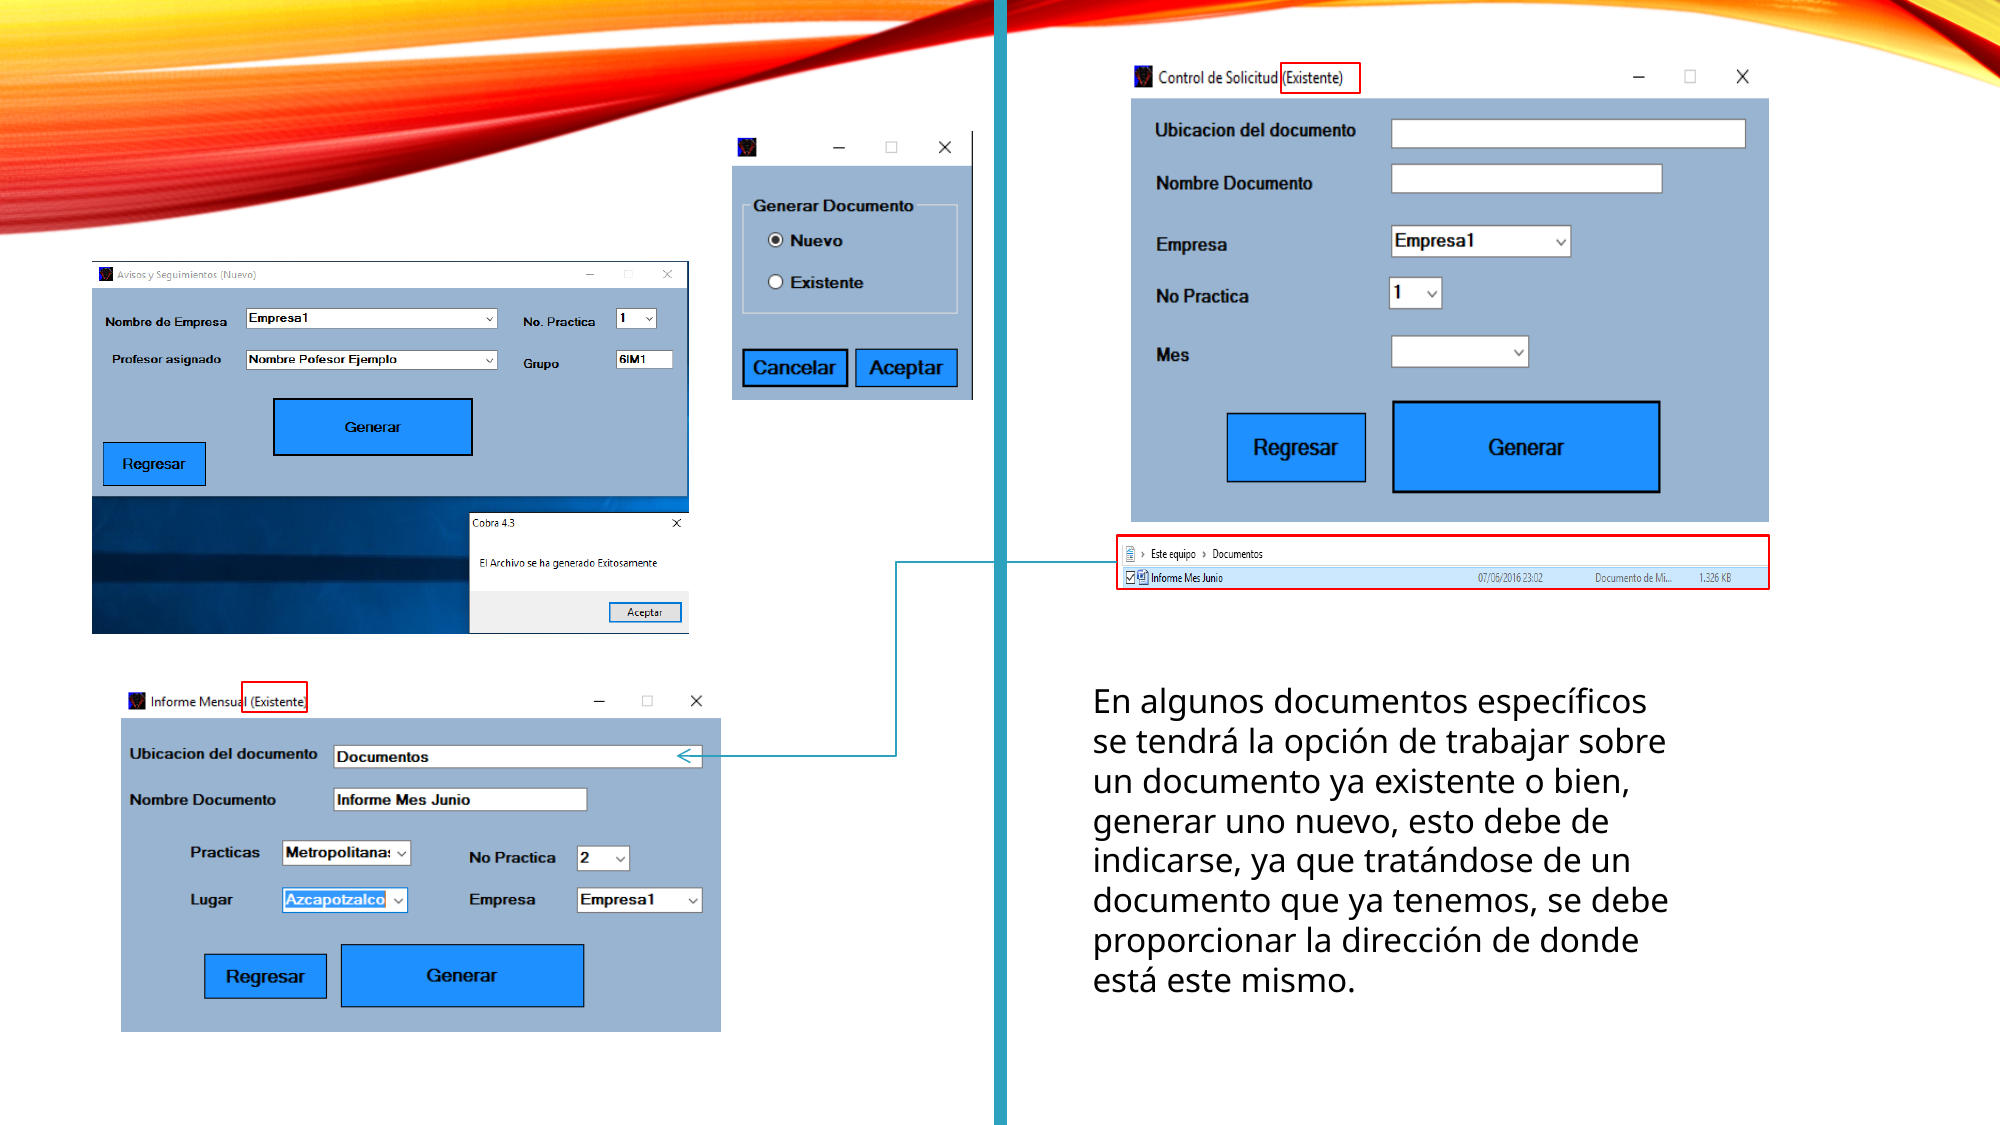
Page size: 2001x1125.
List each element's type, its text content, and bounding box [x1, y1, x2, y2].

picture [1007, 0, 2000, 522]
picture [120, 687, 721, 1032]
text_box [241, 681, 308, 687]
text_box En algunos documentos específicos se tendrá la opción de trabajar sobre un documento ya existente o bien, generar uno nuevo, esto debe de indicarse, ya que tratándose de un documento que ya tenemos, se debe proporcionar la dirección de donde está este mismo. [1077, 672, 1705, 1052]
picture [92, 261, 689, 634]
text_box [1116, 534, 1770, 590]
picture [0, 0, 994, 401]
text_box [676, 561, 1117, 756]
picture [1121, 545, 1769, 589]
